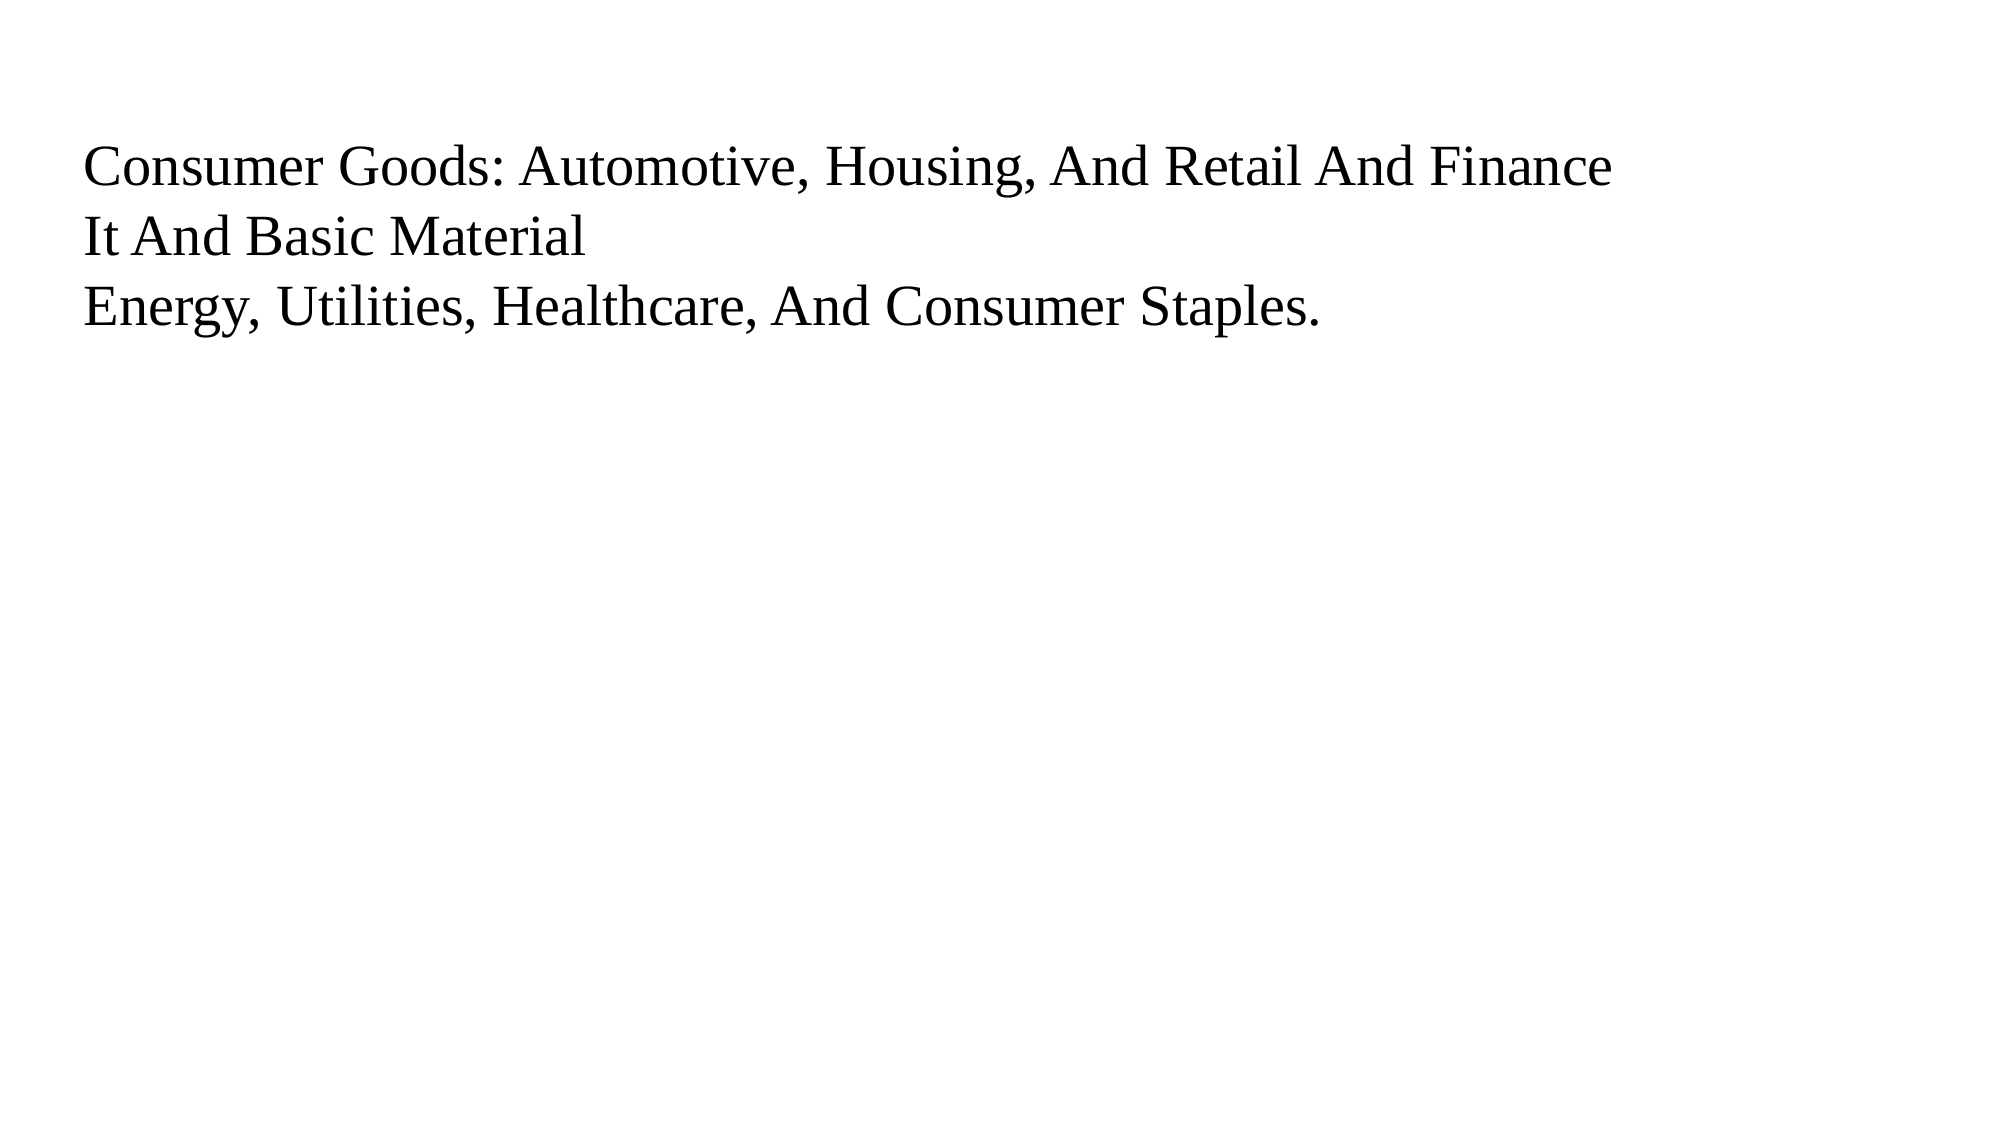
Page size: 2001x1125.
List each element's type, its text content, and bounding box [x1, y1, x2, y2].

text_box Consumer Goods: Automotive, Housing, And Retail And Finance It And Basic Material Energy, Utilities, Healthcare, And Consumer Staples. [69, 120, 1789, 345]
